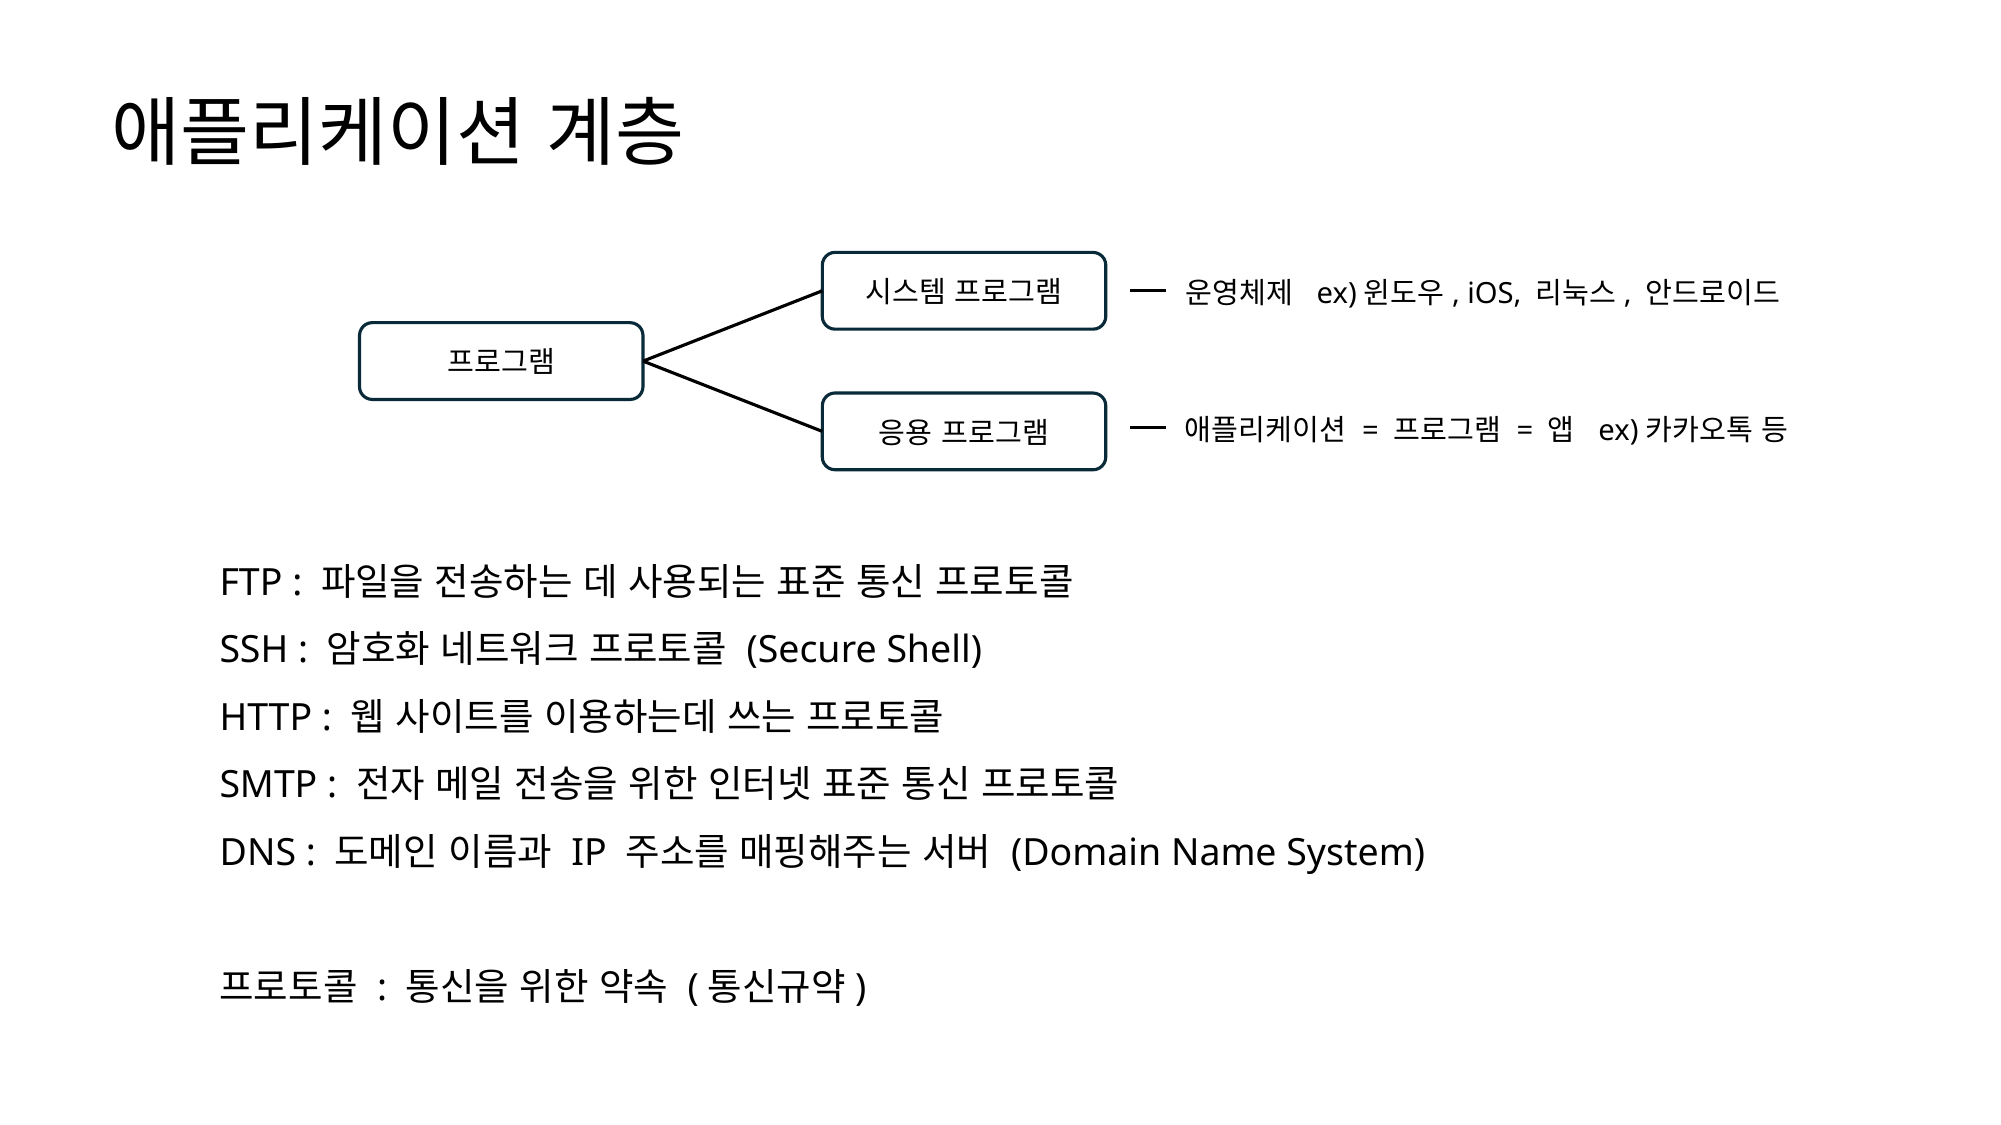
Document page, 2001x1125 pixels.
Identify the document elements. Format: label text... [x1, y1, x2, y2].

text_box FTP : 파일을 전송하는 데 사용되는 표준 통신 프로토콜 SSH : 암호화 네트워크 프로토콜 (Secure Shell) HTTP : 웹 사이트를 이용하는데 쓰는 프로토콜 SMTP : 전자 메일 전송을 위한 인터넷 표준 통신 프로토콜 DNS : 도메인 이름과 IP 주소를 매핑해주는 서버 (Domain Name System) 프로토콜 : 통신을 위한 약속 (통신규약) [204, 528, 1441, 1016]
text_box 애플리케이션 계층 [96, 76, 700, 182]
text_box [359, 251, 1799, 471]
